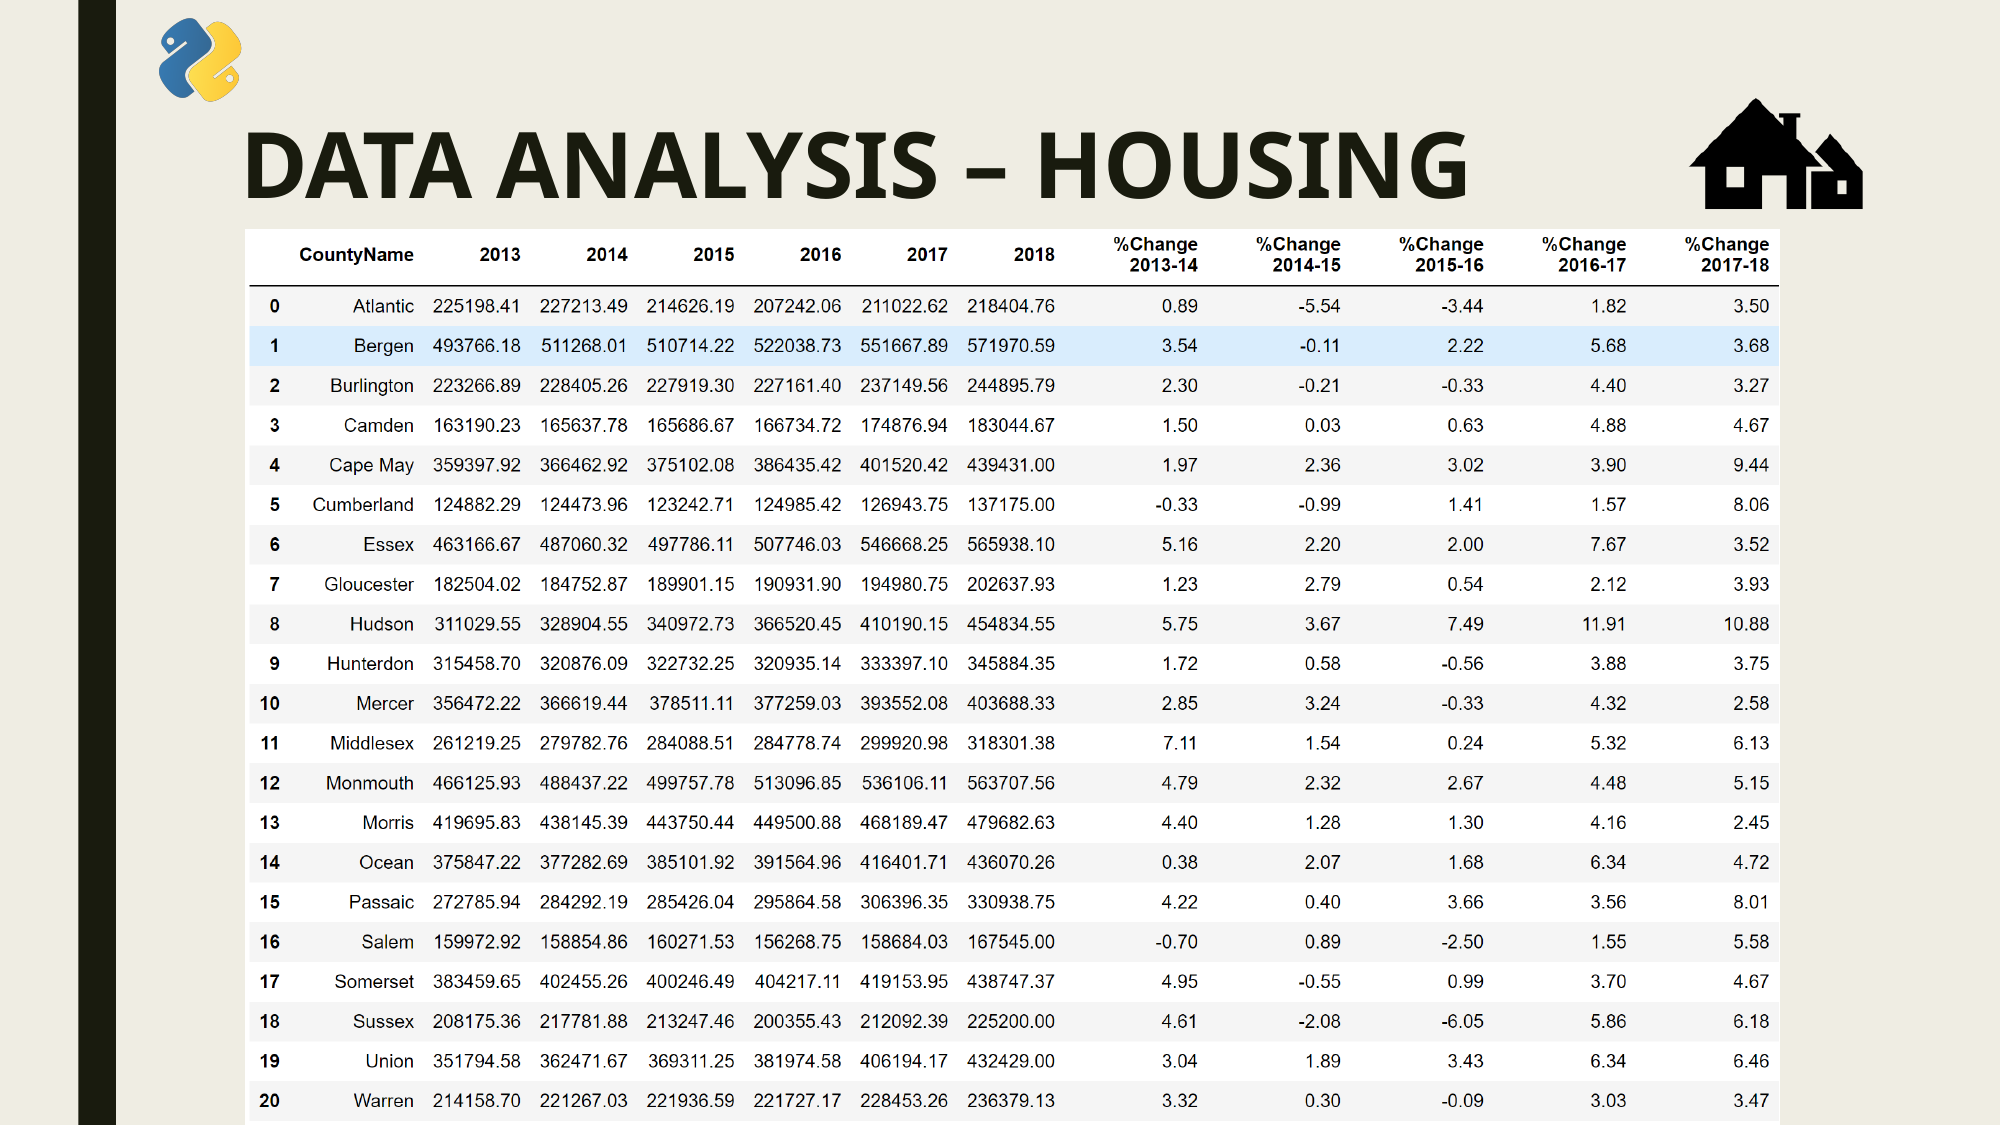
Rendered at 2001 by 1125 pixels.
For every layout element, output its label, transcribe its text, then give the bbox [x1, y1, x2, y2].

picture [245, 60, 1868, 1125]
picture [140, 0, 260, 120]
title DATA ANALYSIS – HOUSING PRICES [225, 112, 1682, 238]
